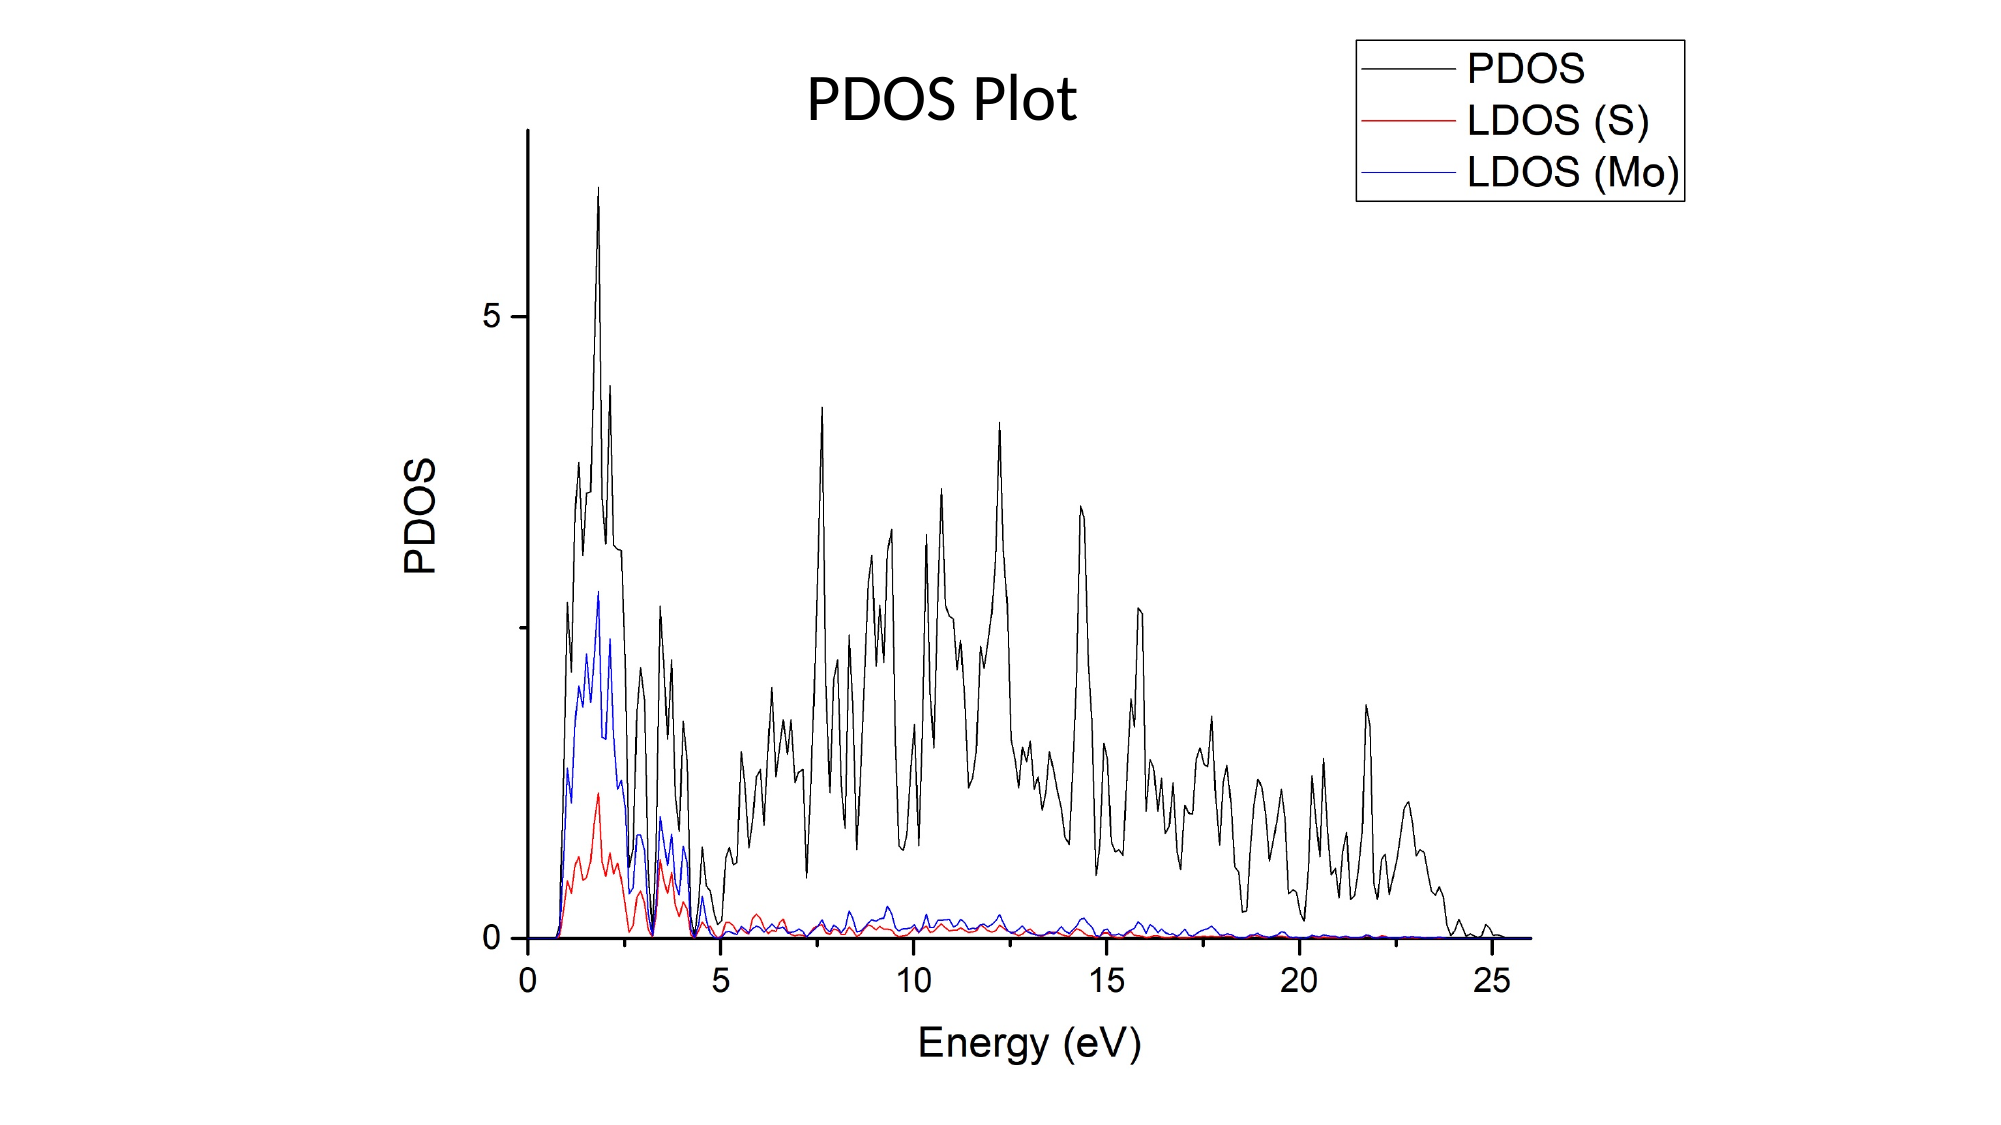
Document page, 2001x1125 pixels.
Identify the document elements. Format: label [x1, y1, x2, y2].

picture [264, 0, 1735, 1125]
